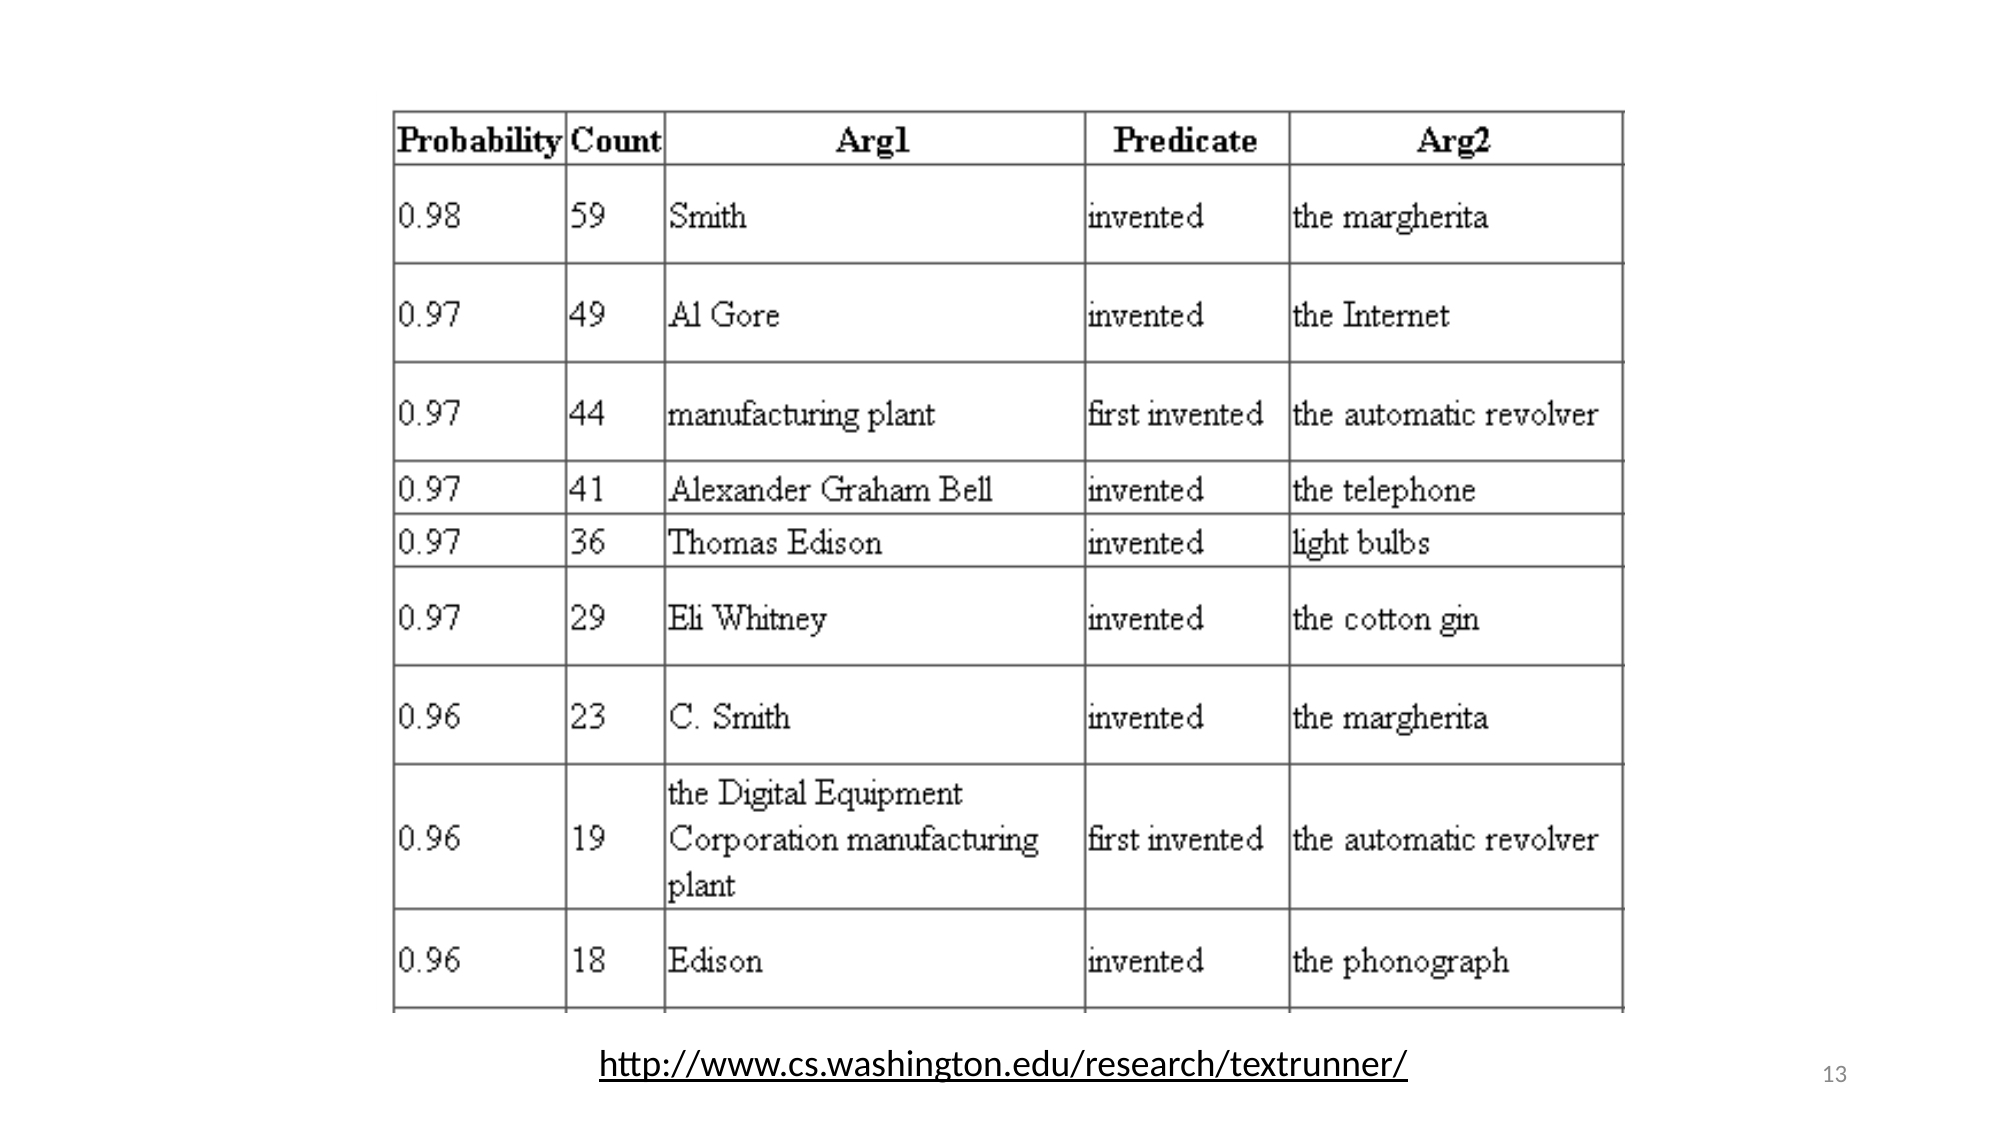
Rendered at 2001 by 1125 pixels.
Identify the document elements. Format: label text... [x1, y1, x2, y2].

slide_number 13 [1412, 1042, 1863, 1103]
picture [374, 91, 1625, 1013]
text_box http://www.cs.washington.edu/research/textrunner/ [583, 1031, 1424, 1092]
